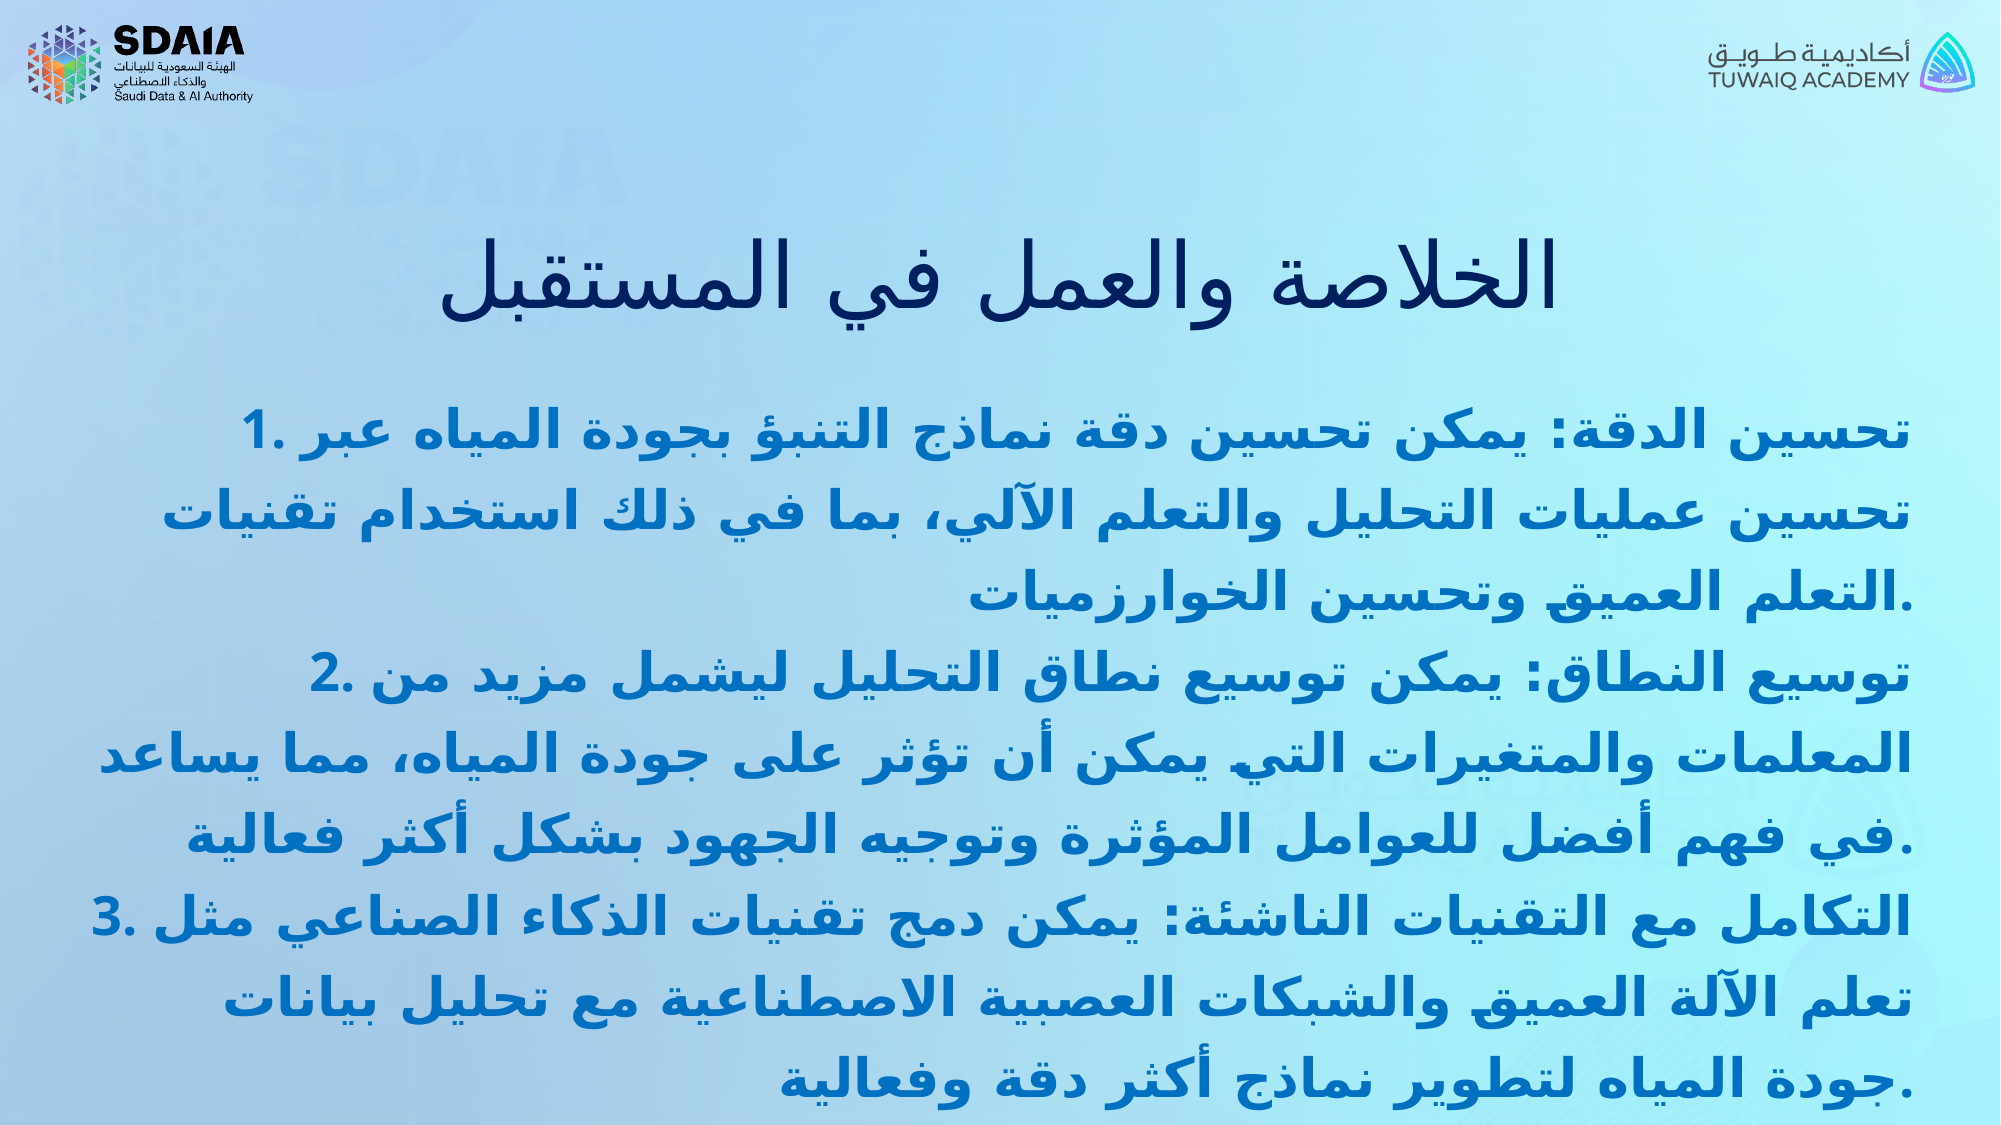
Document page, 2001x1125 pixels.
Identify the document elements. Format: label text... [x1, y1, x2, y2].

subtitle 1. تحسين الدقة: يمكن تحسين دقة نماذج التنبؤ بجودة المياه عبر تحسين عمليات التحليل والتعلم الآلي، بما في ذلك استخدام تقنيات التعلم العميق وتحسين الخوارزميات. 2. توسيع النطاق: يمكن توسيع نطاق التحليل ليشمل مزيد من المعلمات والمتغيرات التي يمكن أن تؤثر على جودة المياه، مما يساعد في فهم أفضل للعوامل المؤثرة وتوجيه الجهود بشكل أكثر فعالية. 3. التكامل مع التقنيات الناشئة: يمكن دمج تقنيات الذكاء الصناعي مثل تعلم الآلة العميق والشبكات العصبية الاصطناعية مع تحليل بيانات جودة المياه لتطوير نماذج أكثر دقة وفعالية. [68, 370, 1930, 1078]
title الخلاصة والعمل في المستقبل [249, 0, 1750, 336]
picture [0, 0, 2001, 1125]
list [27, 25, 253, 104]
